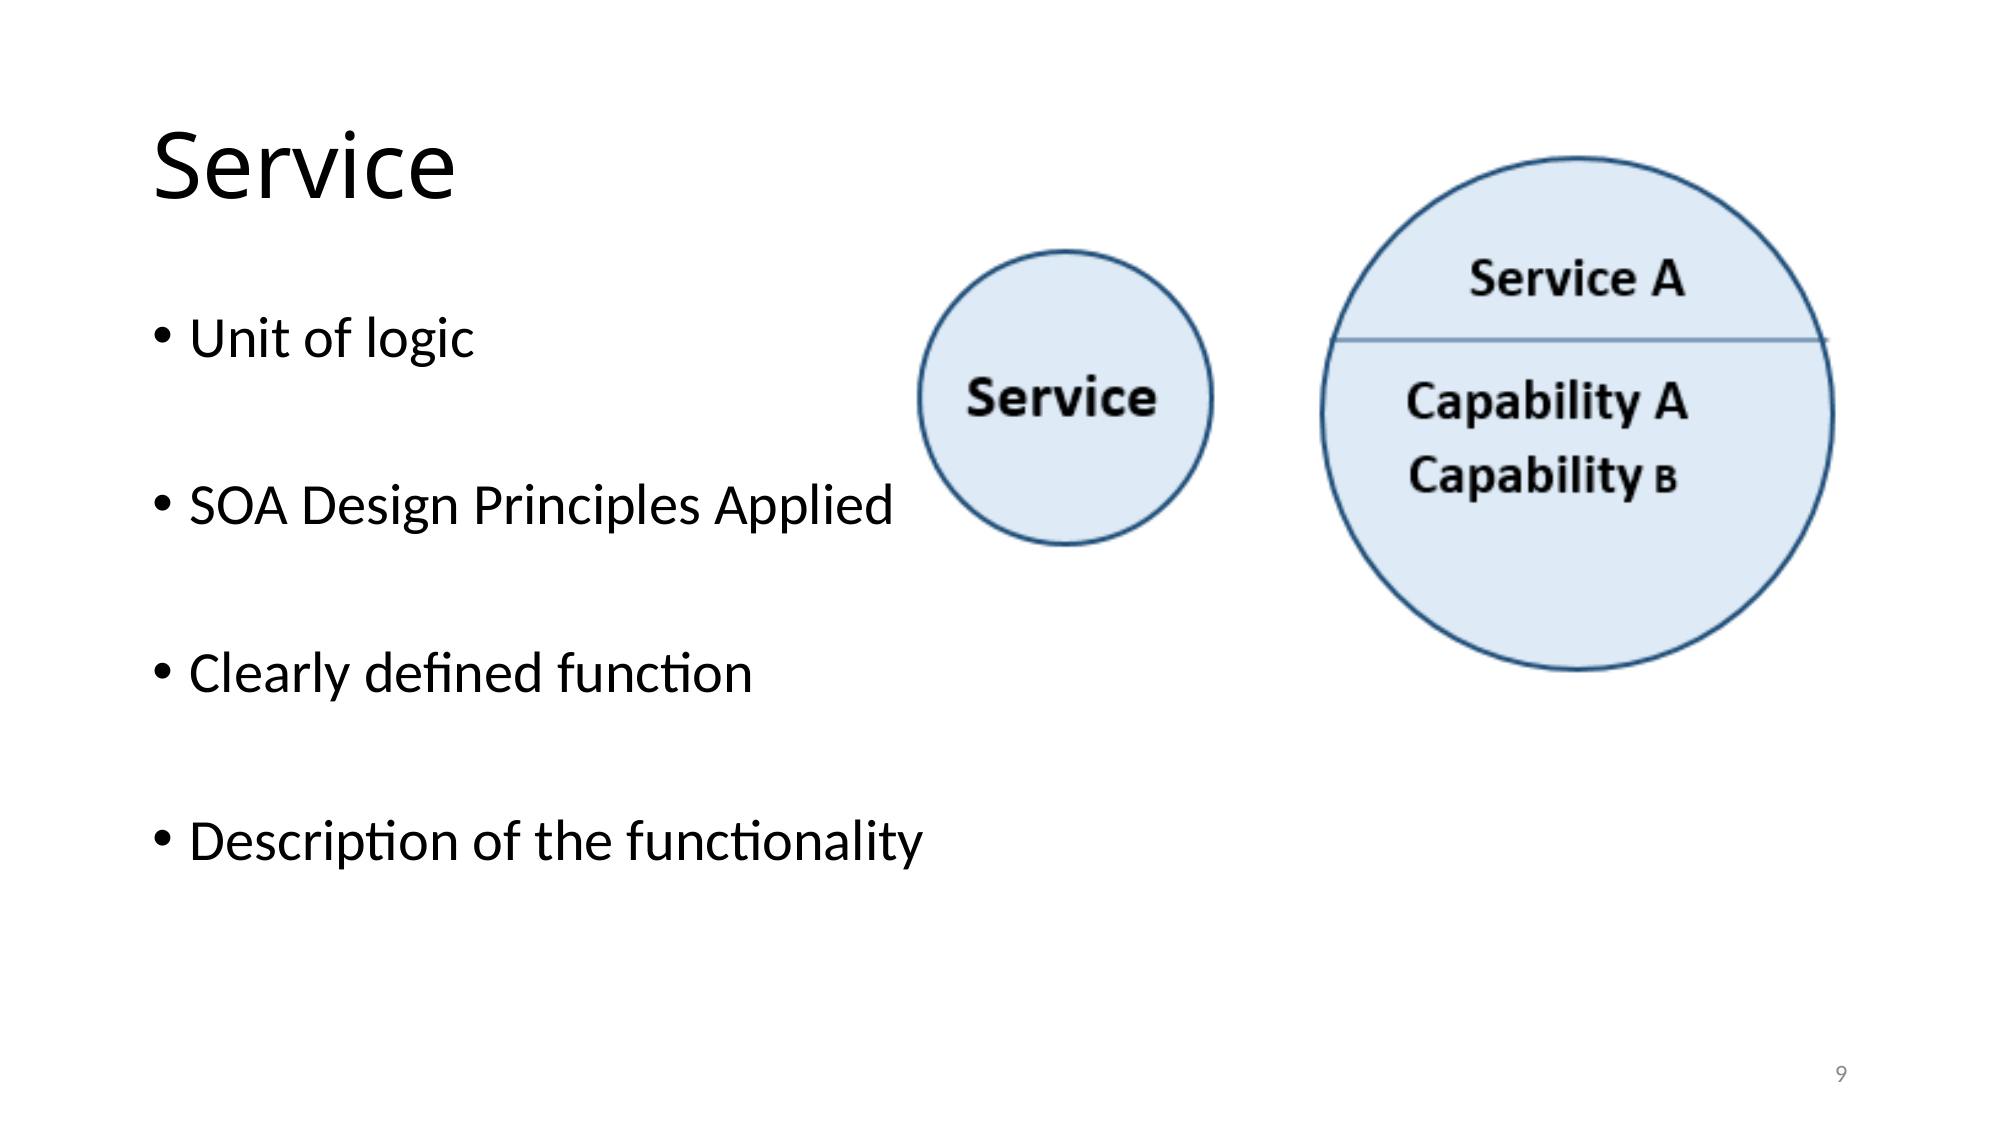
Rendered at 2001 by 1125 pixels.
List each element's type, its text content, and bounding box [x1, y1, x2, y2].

title Service [137, 59, 876, 278]
picture [876, 0, 1863, 717]
slide_number 9 [1412, 1042, 1863, 1103]
list Unit of logic SOA Design Principles Applied Clearly defined function Description of the functionality [137, 299, 1863, 1014]
